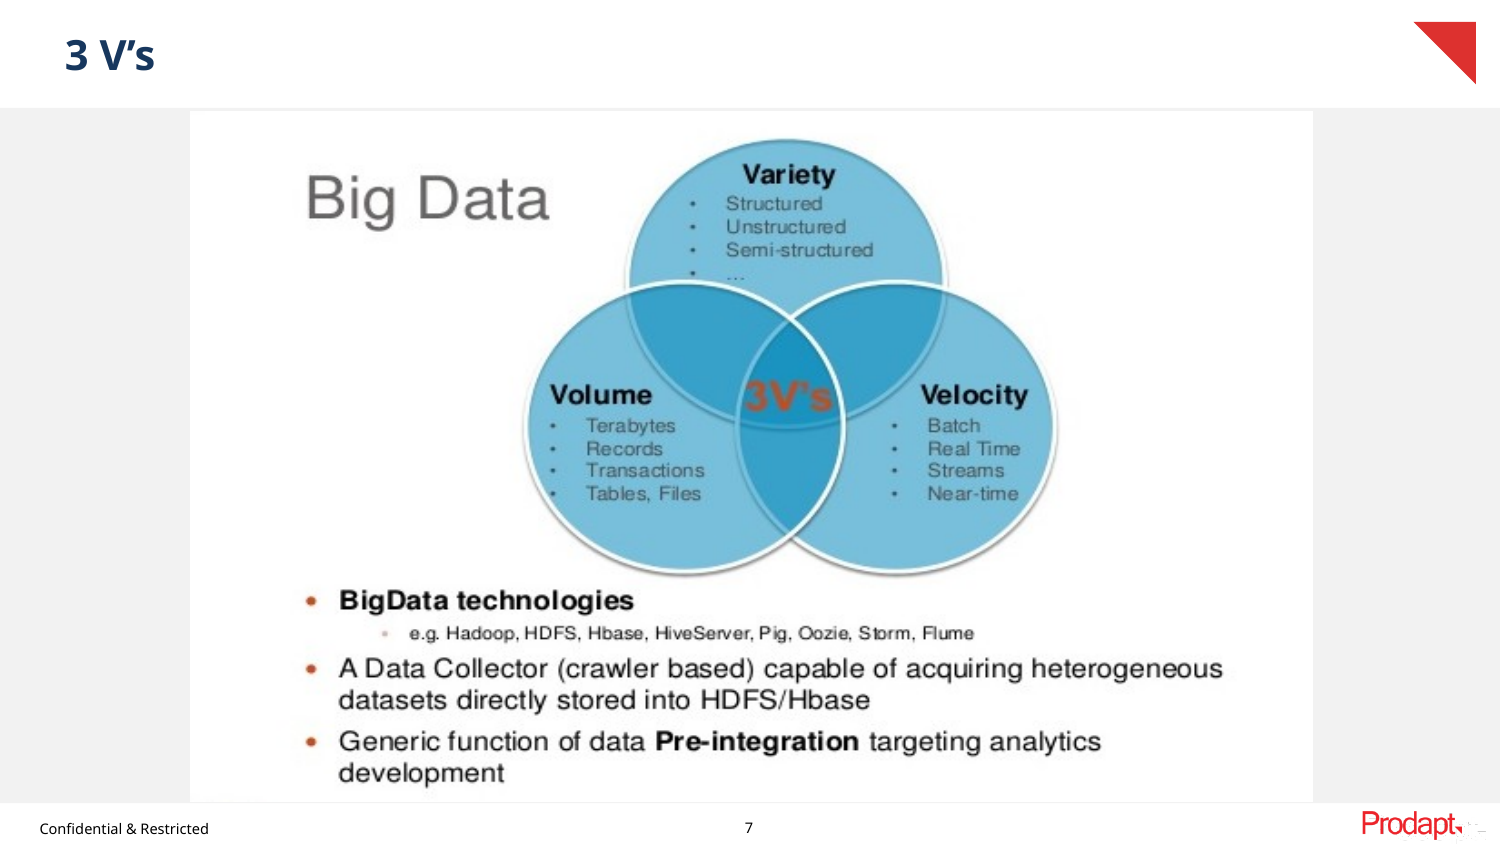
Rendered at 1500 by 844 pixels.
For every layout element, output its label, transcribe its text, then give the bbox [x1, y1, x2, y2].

text_box <number> [717, 816, 781, 841]
text_box 3 V’s [49, 0, 1462, 108]
picture [1360, 809, 1486, 844]
picture [190, 110, 1313, 802]
